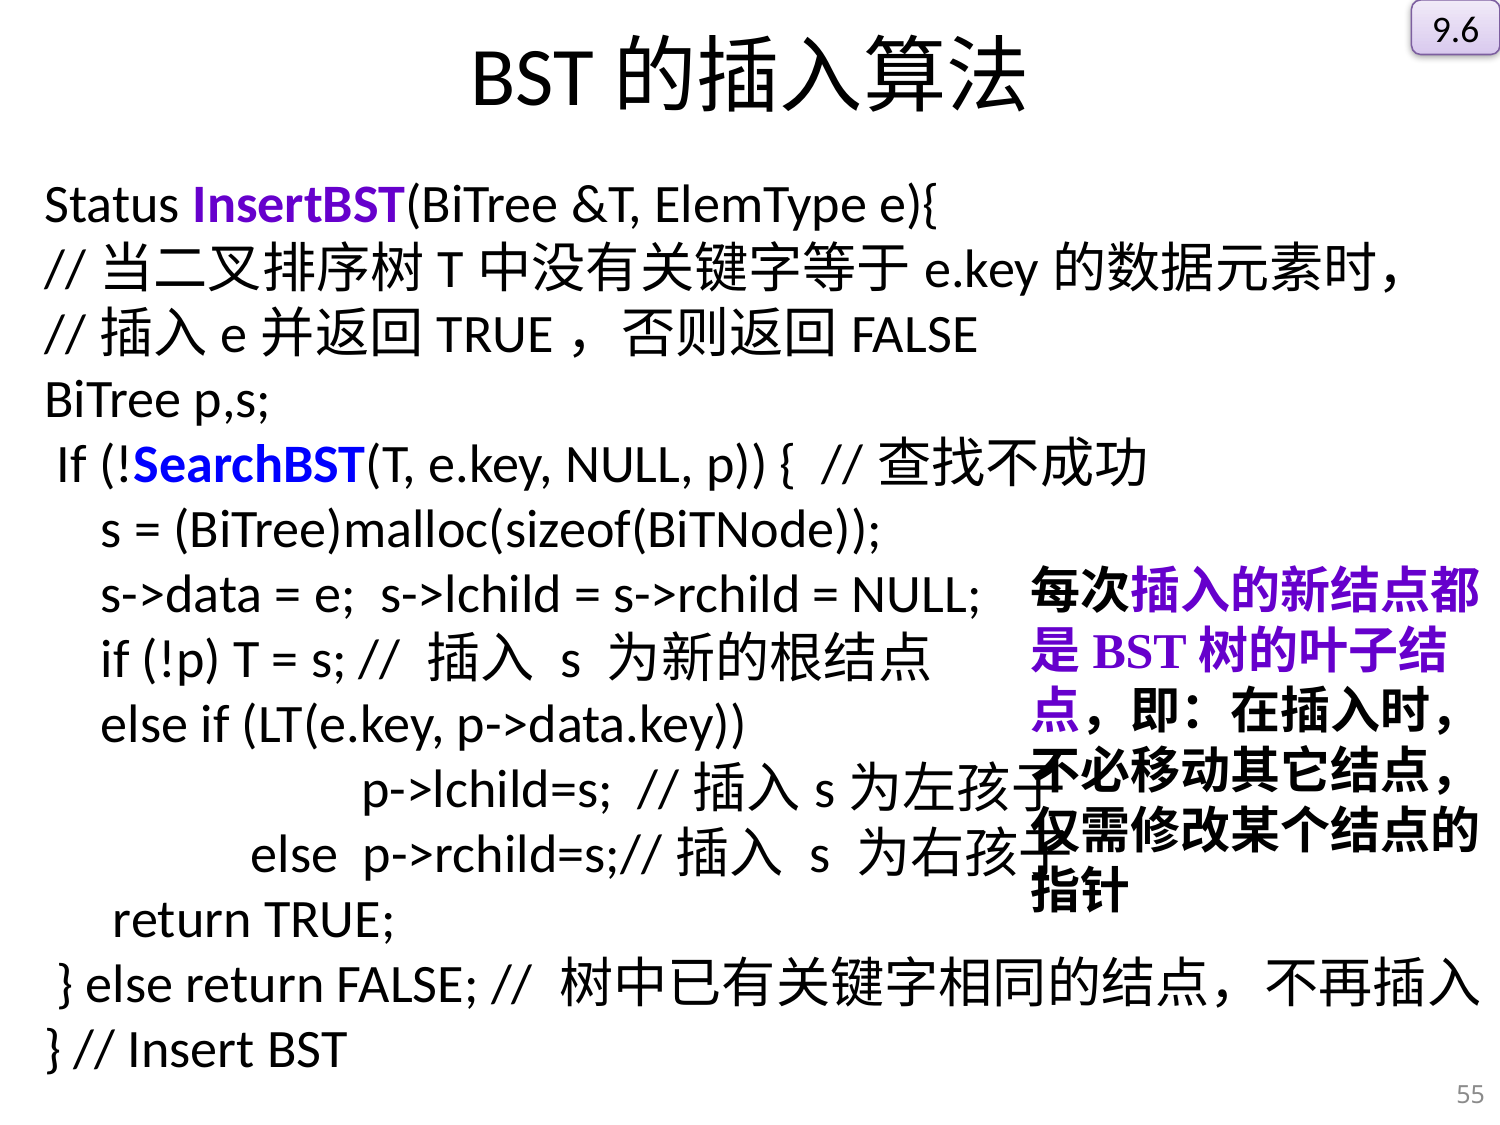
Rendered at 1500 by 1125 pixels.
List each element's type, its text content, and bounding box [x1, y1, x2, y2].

list Status InsertBST(BiTree &T, ElemType e){ //当二叉排序树T中没有关键字等于e.key的数据元素时， //插入e并返回TRUE，否则返回FALSE BiTree p,s; If (!SearchBST(T, e.key, NULL, p)) { //查找不成功 s = (BiTree)malloc(sizeof(BiTNode)); s->data = e; s->lchild = s->rchild = NULL; if (!p) T = s; // 插入 s 为新的根结点 else if (LT(e.key, p->data.key)) p->lchild=s; //插入s为左孩子 else p->rchild=s;//插入 s 为右孩子 return TRUE; } else return FALSE; // 树中已有关键字相同的结点，不再插入 } // Insert BST [29, 160, 1500, 1118]
title BST的插入算法 [75, 0, 1425, 149]
text_box 每次插入的新结点都是BST树的叶子结点，即：在插入时，不必移动其它结点，仅需修改某个结点的指针 [1015, 551, 1500, 927]
slide_number 55 [1435, 1065, 1500, 1125]
text_box 9.6 [1410, 0, 1500, 56]
